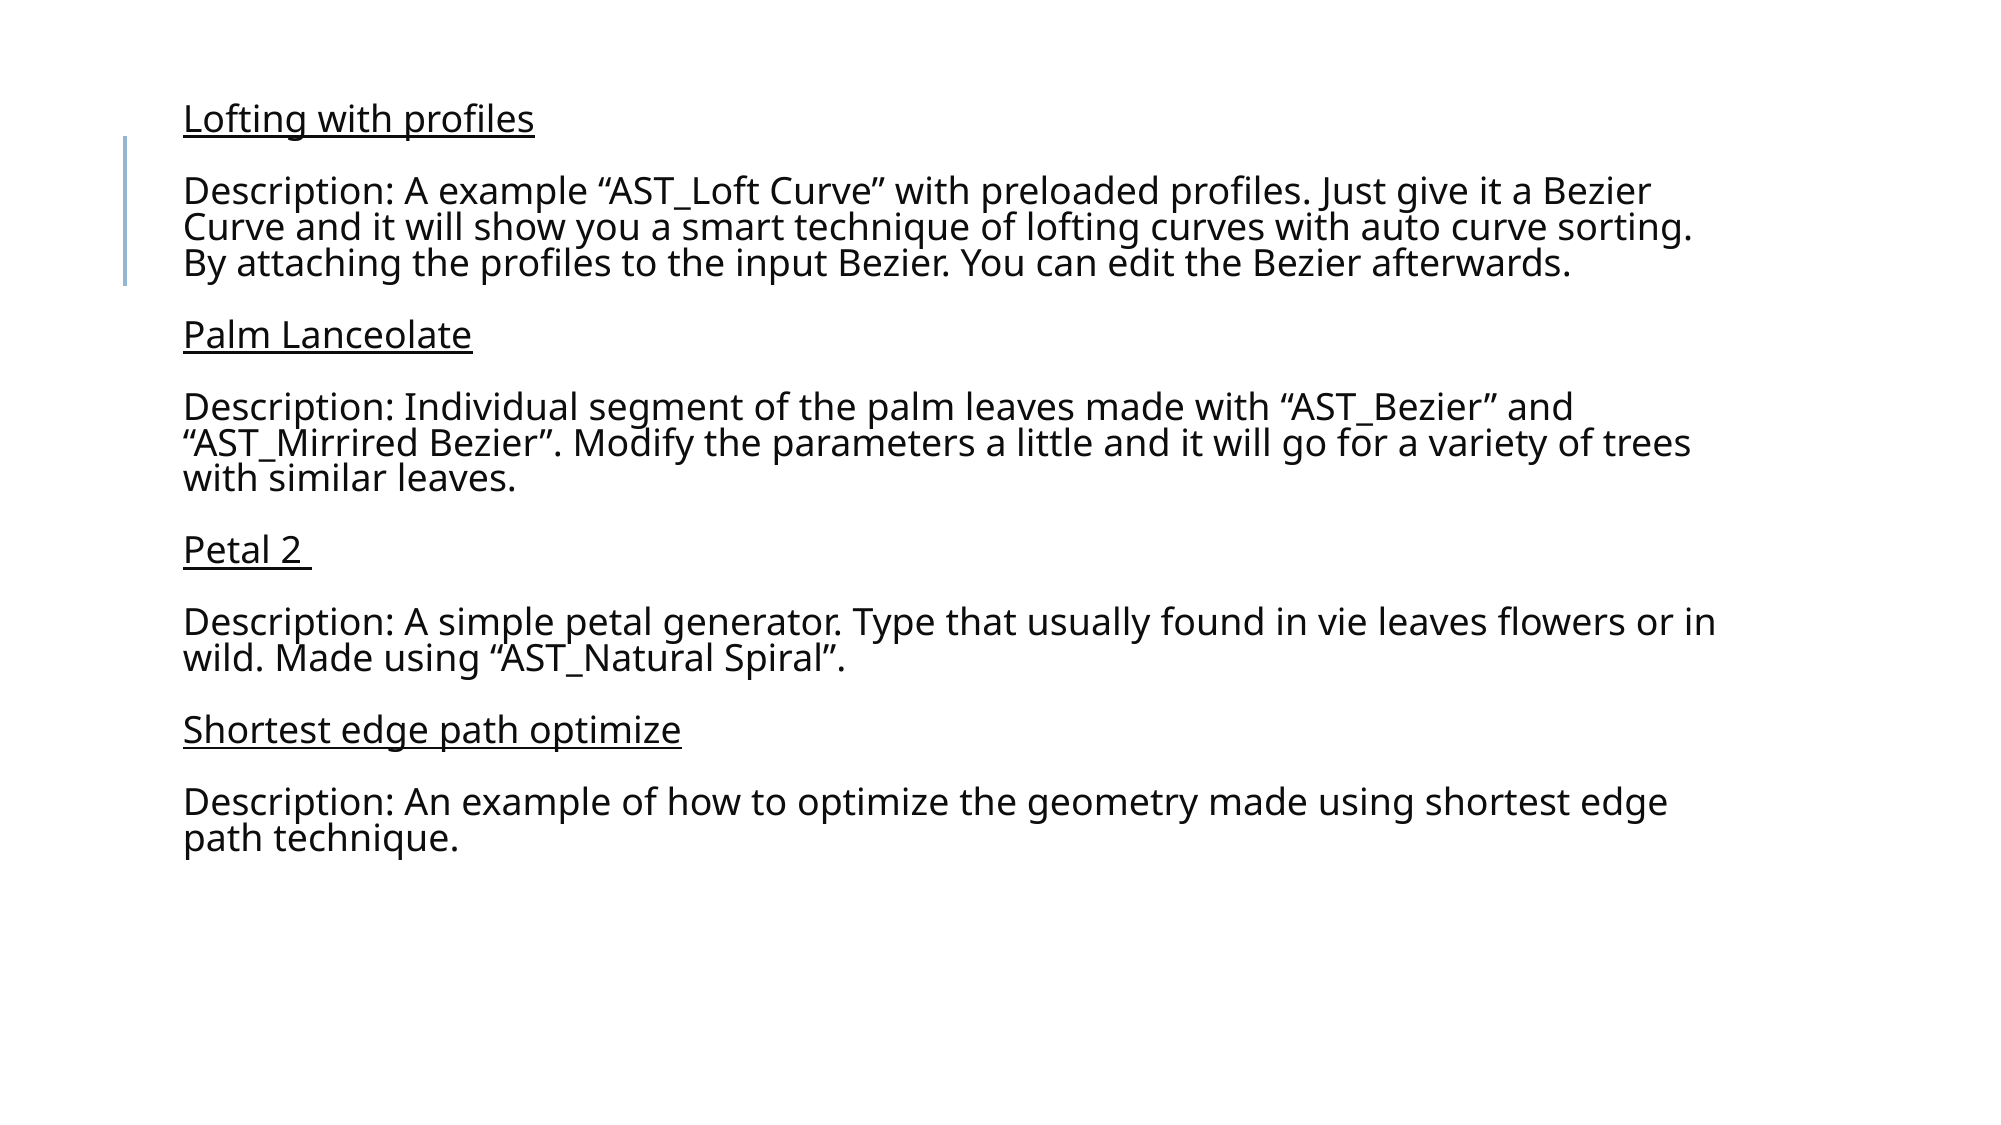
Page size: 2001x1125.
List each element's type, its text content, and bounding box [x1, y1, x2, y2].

title Lofting with profiles Description: A example “AST_Loft Curve” with preloaded profiles. Just give it a Bezier Curve and it will show you a smart technique of lofting curves with auto curve sorting. By attaching the profiles to the input Bezier. You can edit the Bezier afterwards. Palm Lanceolate Description: Individual segment of the palm leaves made with “AST_Bezier” and “AST_Mirrired Bezier”. Modify the parameters a little and it will go for a variety of trees with similar leaves. Petal 2 Description: A simple petal generator. Type that usually found in vie leaves flowers or in wild. Made using “AST_Natural Spiral”. Shortest edge path optimize Description: An example of how to optimize the geometry made using shortest edge path technique. [168, 96, 1763, 1050]
